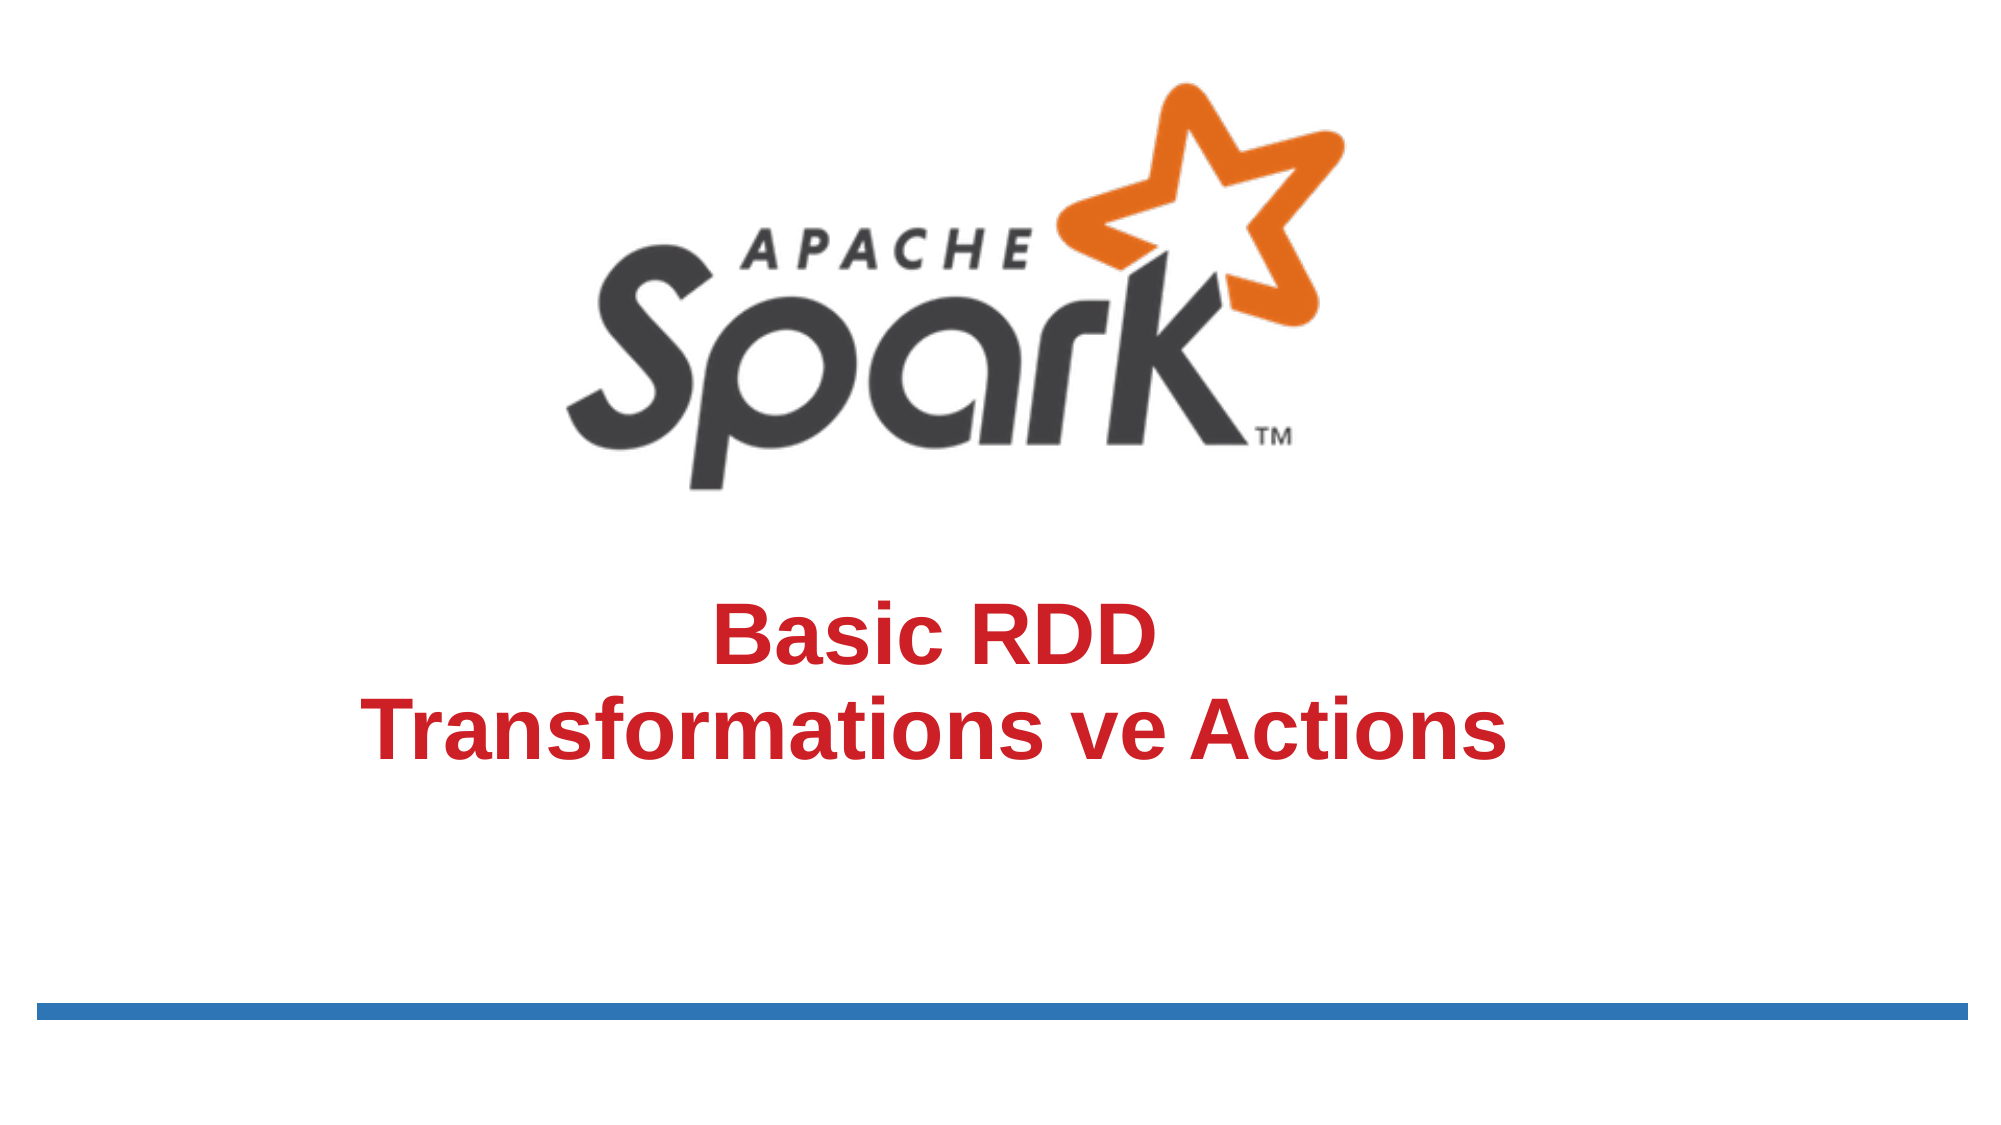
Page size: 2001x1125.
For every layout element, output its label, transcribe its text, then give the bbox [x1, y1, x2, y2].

picture [563, 80, 1347, 498]
title Basic RDD Transformations ve Actions [185, 550, 1686, 786]
